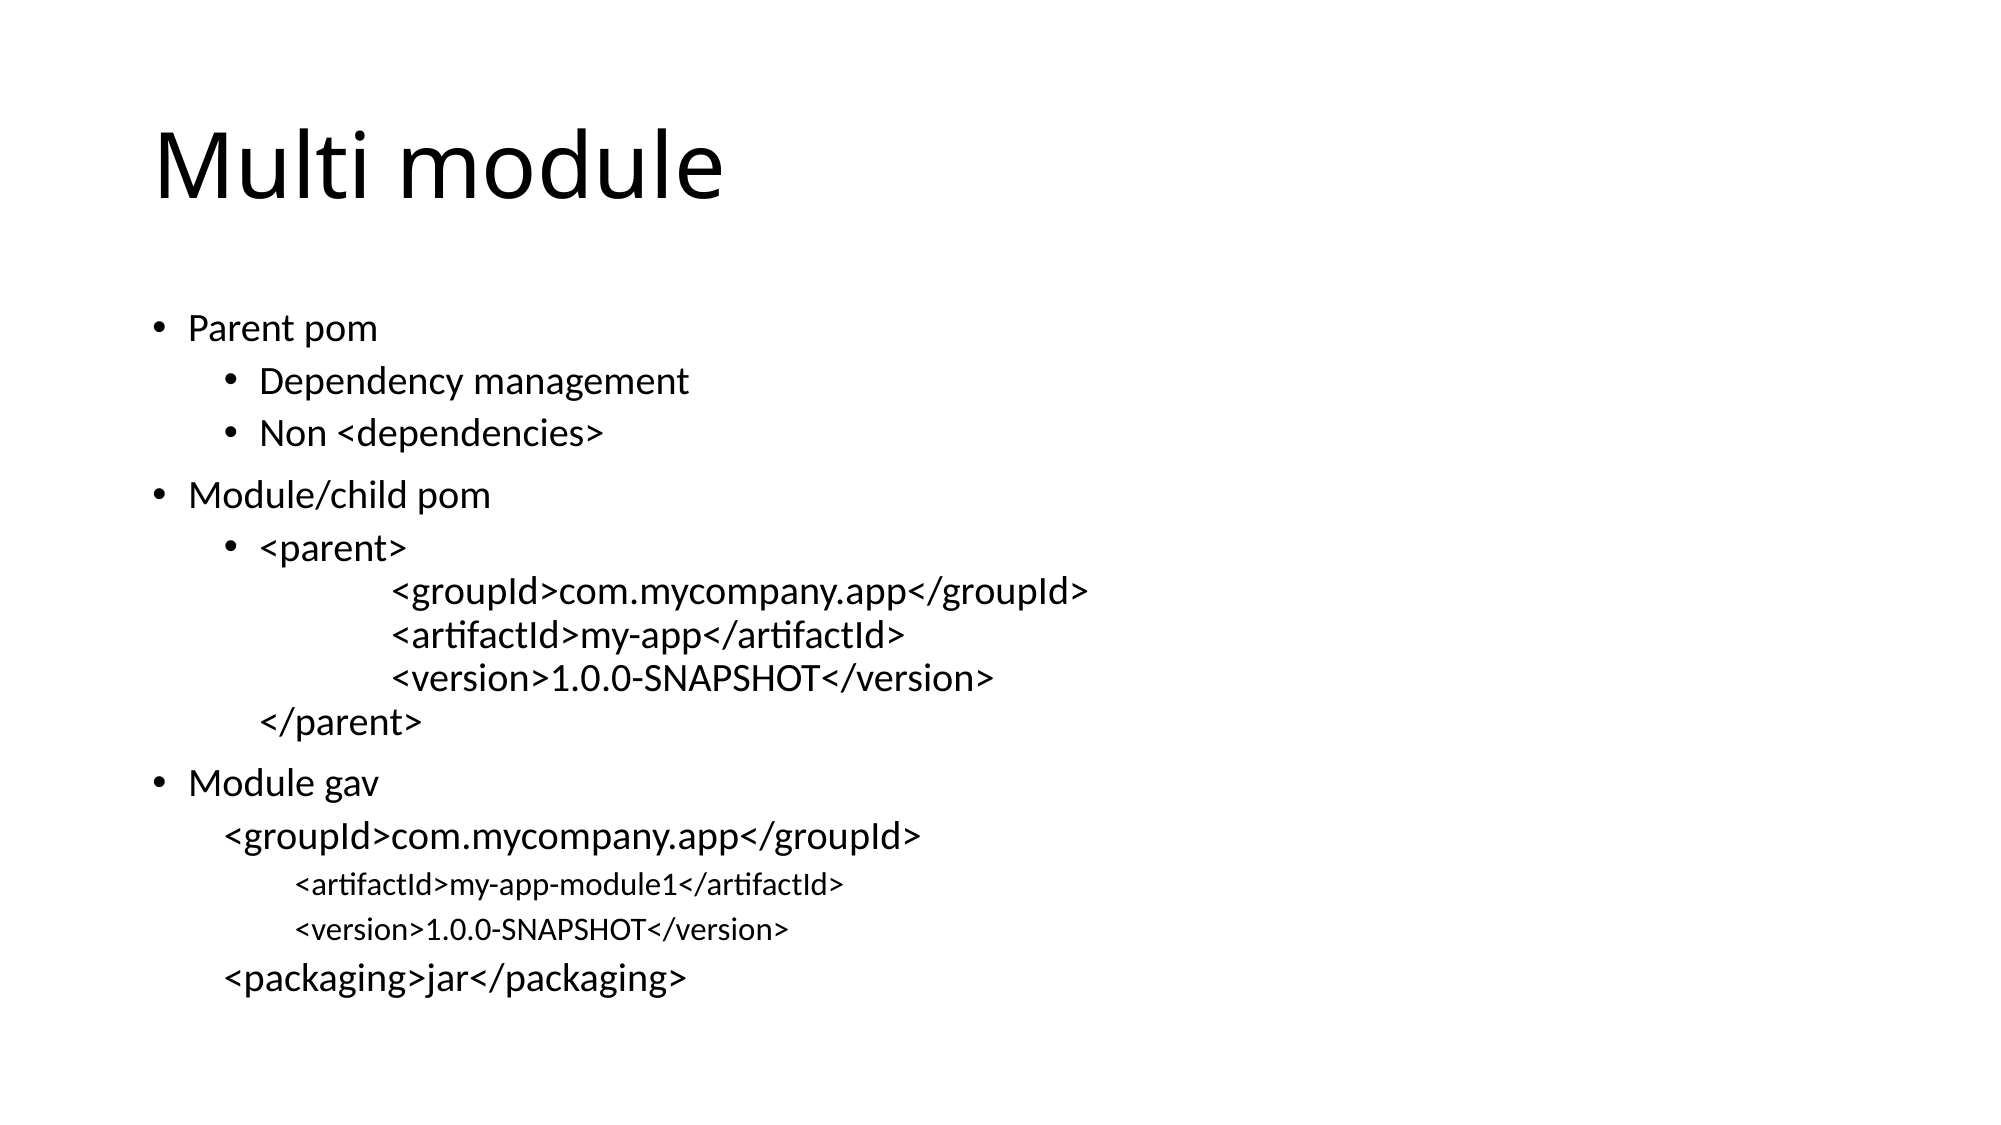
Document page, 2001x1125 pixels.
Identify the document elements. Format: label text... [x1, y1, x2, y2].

list Parent pom Dependency management Non <dependencies> Module/child pom <parent> <groupId>com.mycompany.app</groupId> <artifactId>my-app</artifactId> <version>1.0.0-SNAPSHOT</version> </parent> Module gav <groupId>com.mycompany.app</groupId> <artifactId>my-app-module1</artifactId> <version>1.0.0-SNAPSHOT</version> <packaging>jar</packaging> [137, 299, 1863, 1014]
title Multi module [137, 59, 1863, 278]
